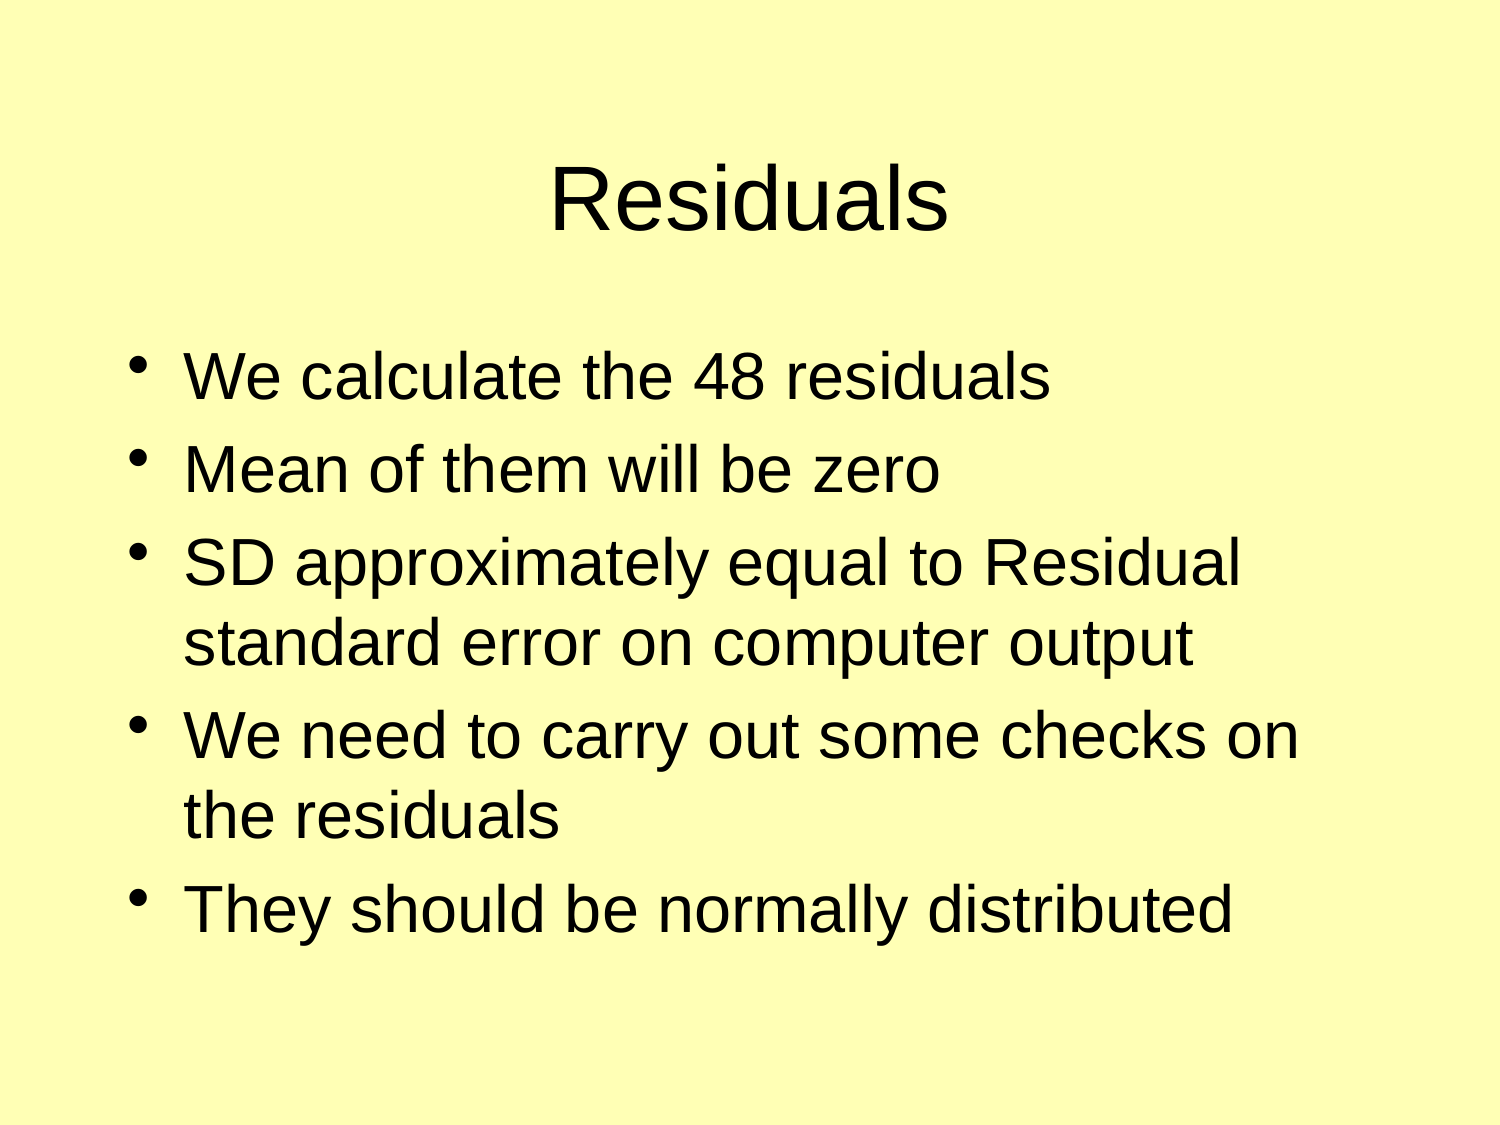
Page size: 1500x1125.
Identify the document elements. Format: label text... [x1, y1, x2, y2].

title Residuals [112, 99, 1388, 288]
list We calculate the 48 residuals Mean of them will be zero SD approximately equal to Residual standard error on computer output We need to carry out some checks on the residuals They should be normally distributed [112, 324, 1388, 1000]
